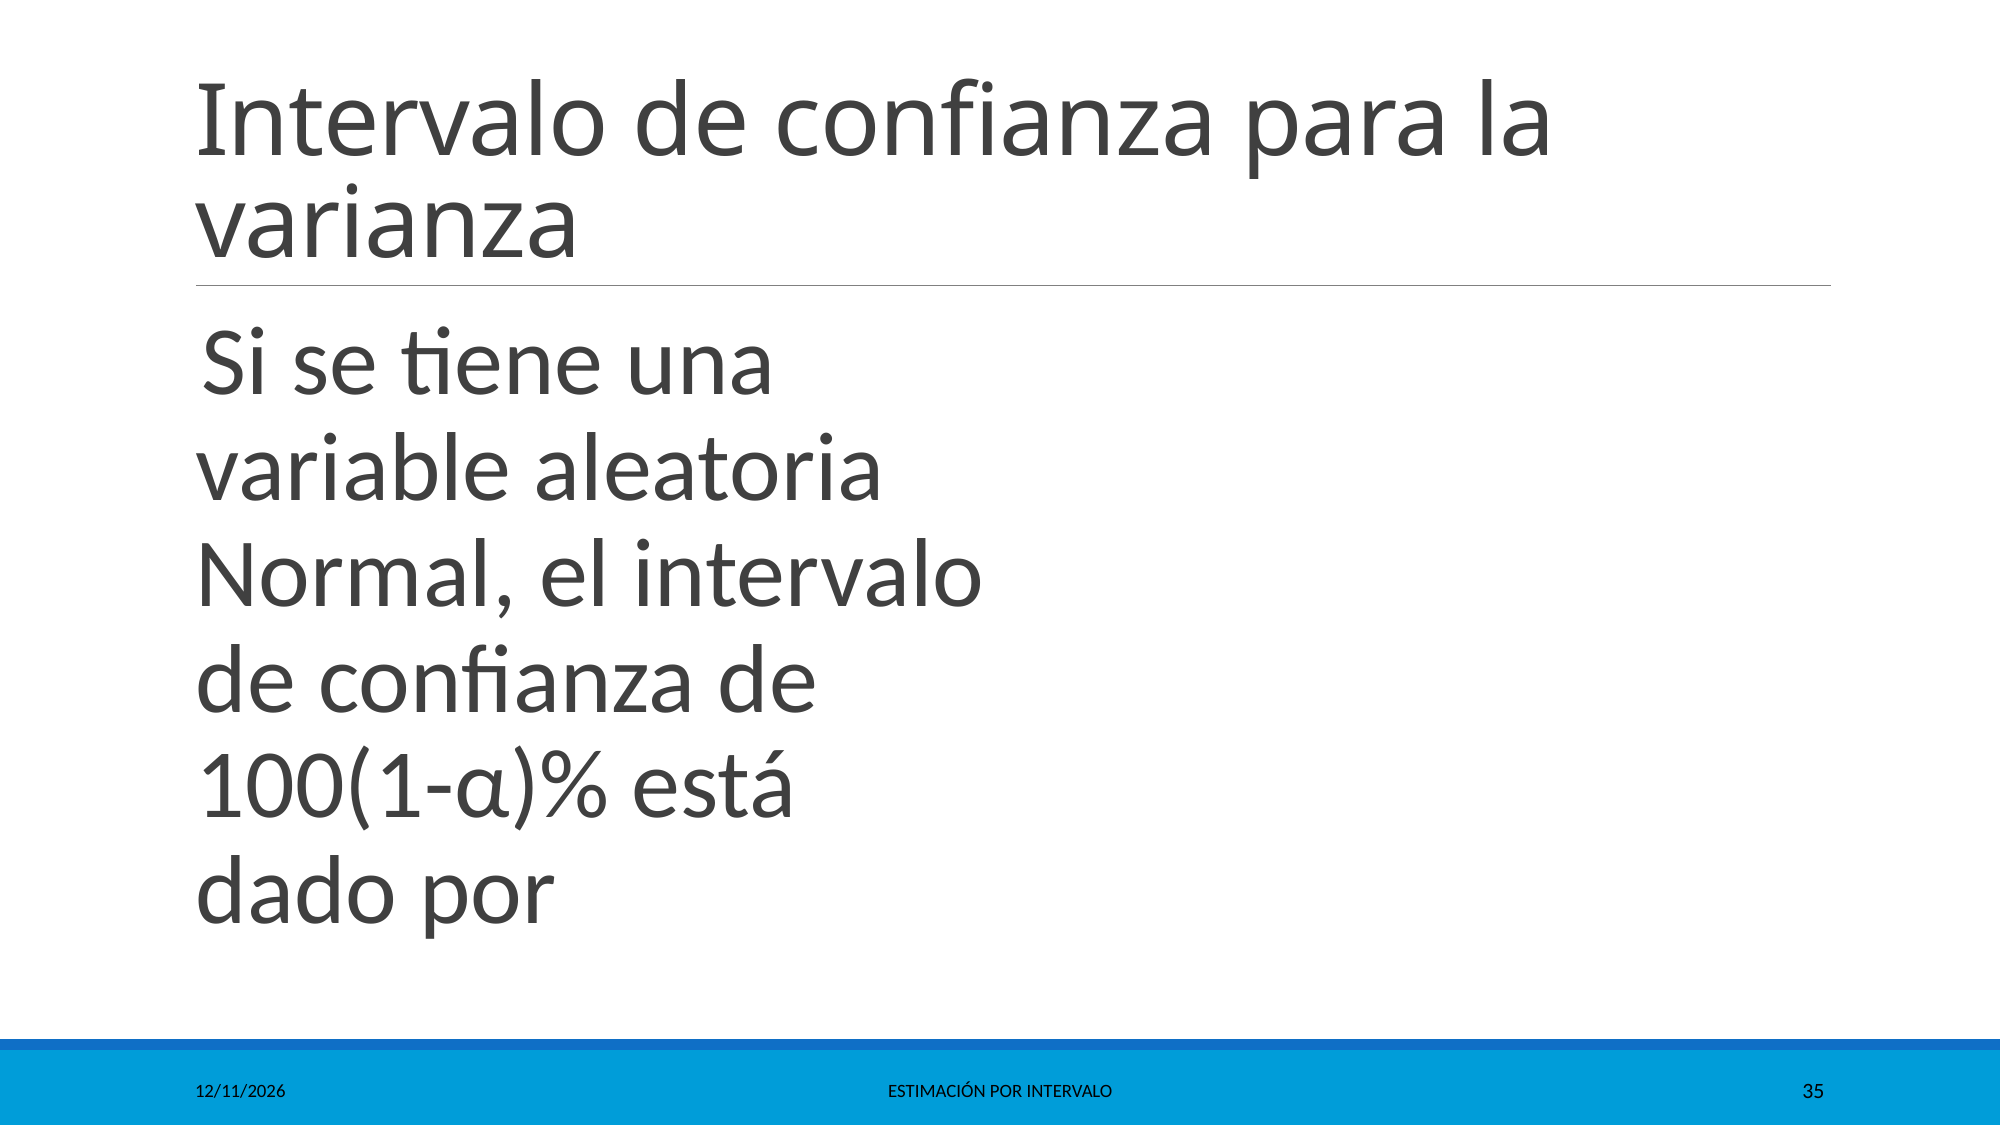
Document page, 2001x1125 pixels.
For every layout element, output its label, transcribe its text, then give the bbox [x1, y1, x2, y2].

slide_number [180, 1059, 586, 1120]
list Si se tiene una variable aleatoria Normal, el intervalo de confianza de 100(1-α)% está dado por [180, 302, 990, 963]
title Intervalo de confianza para la varianza [180, 47, 1830, 285]
footer Estimación por Intervalo [604, 1059, 1396, 1120]
slide_number 35 [1624, 1059, 1840, 1120]
